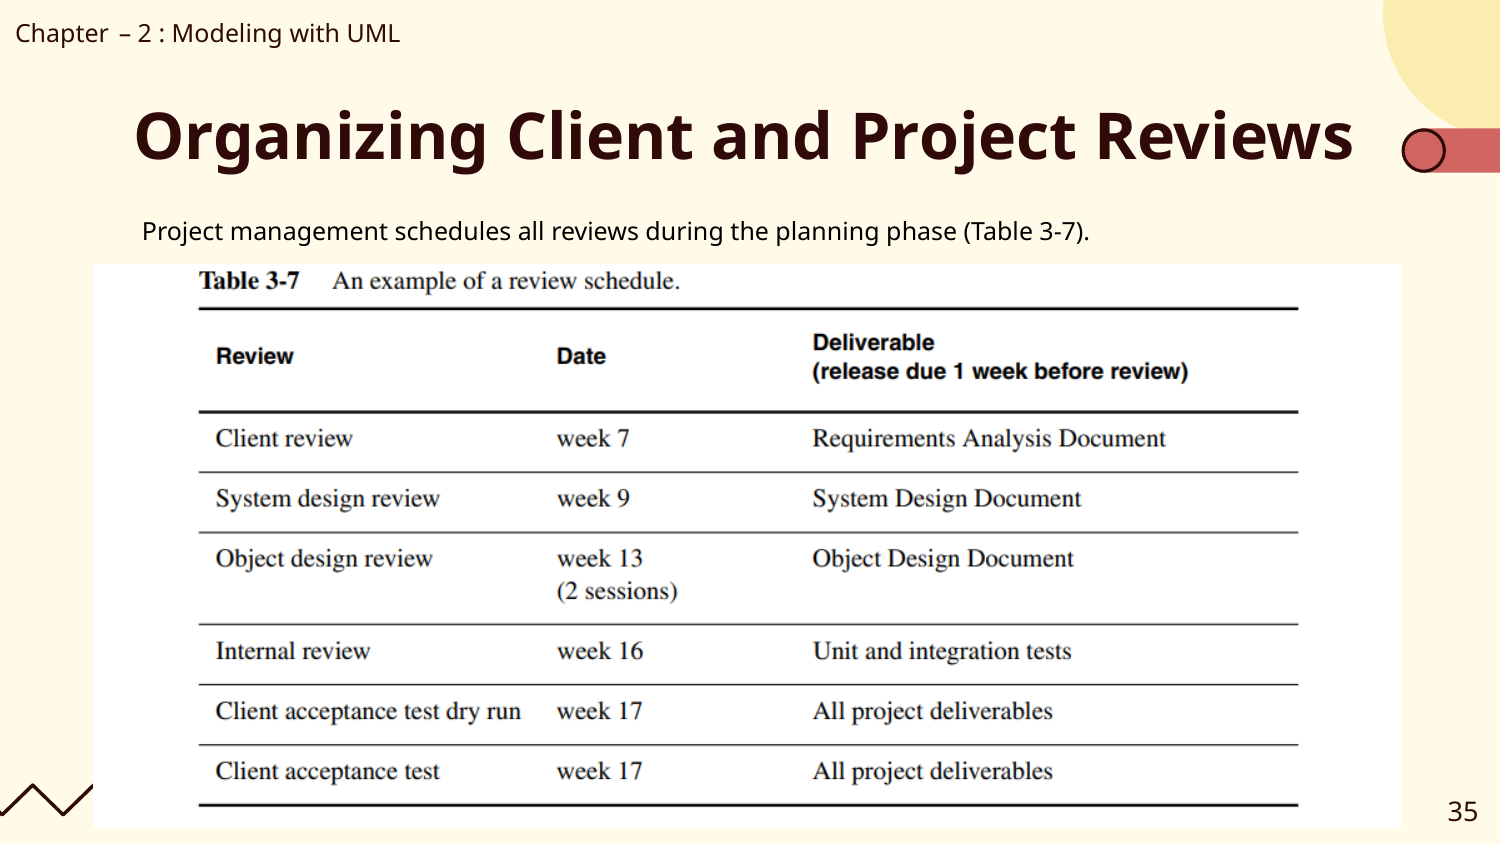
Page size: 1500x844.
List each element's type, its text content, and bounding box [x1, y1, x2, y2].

text_box Chapter – 2 : Modeling with UML [0, 0, 1001, 43]
text_box Project management schedules all reviews during the planning phase (Table 3-7). [126, 200, 1254, 260]
text_box [86, 250, 1358, 716]
slide_number ‹#› [1403, 779, 1494, 844]
picture [93, 263, 1401, 828]
title Organizing Client and Project Reviews [118, 79, 1382, 177]
